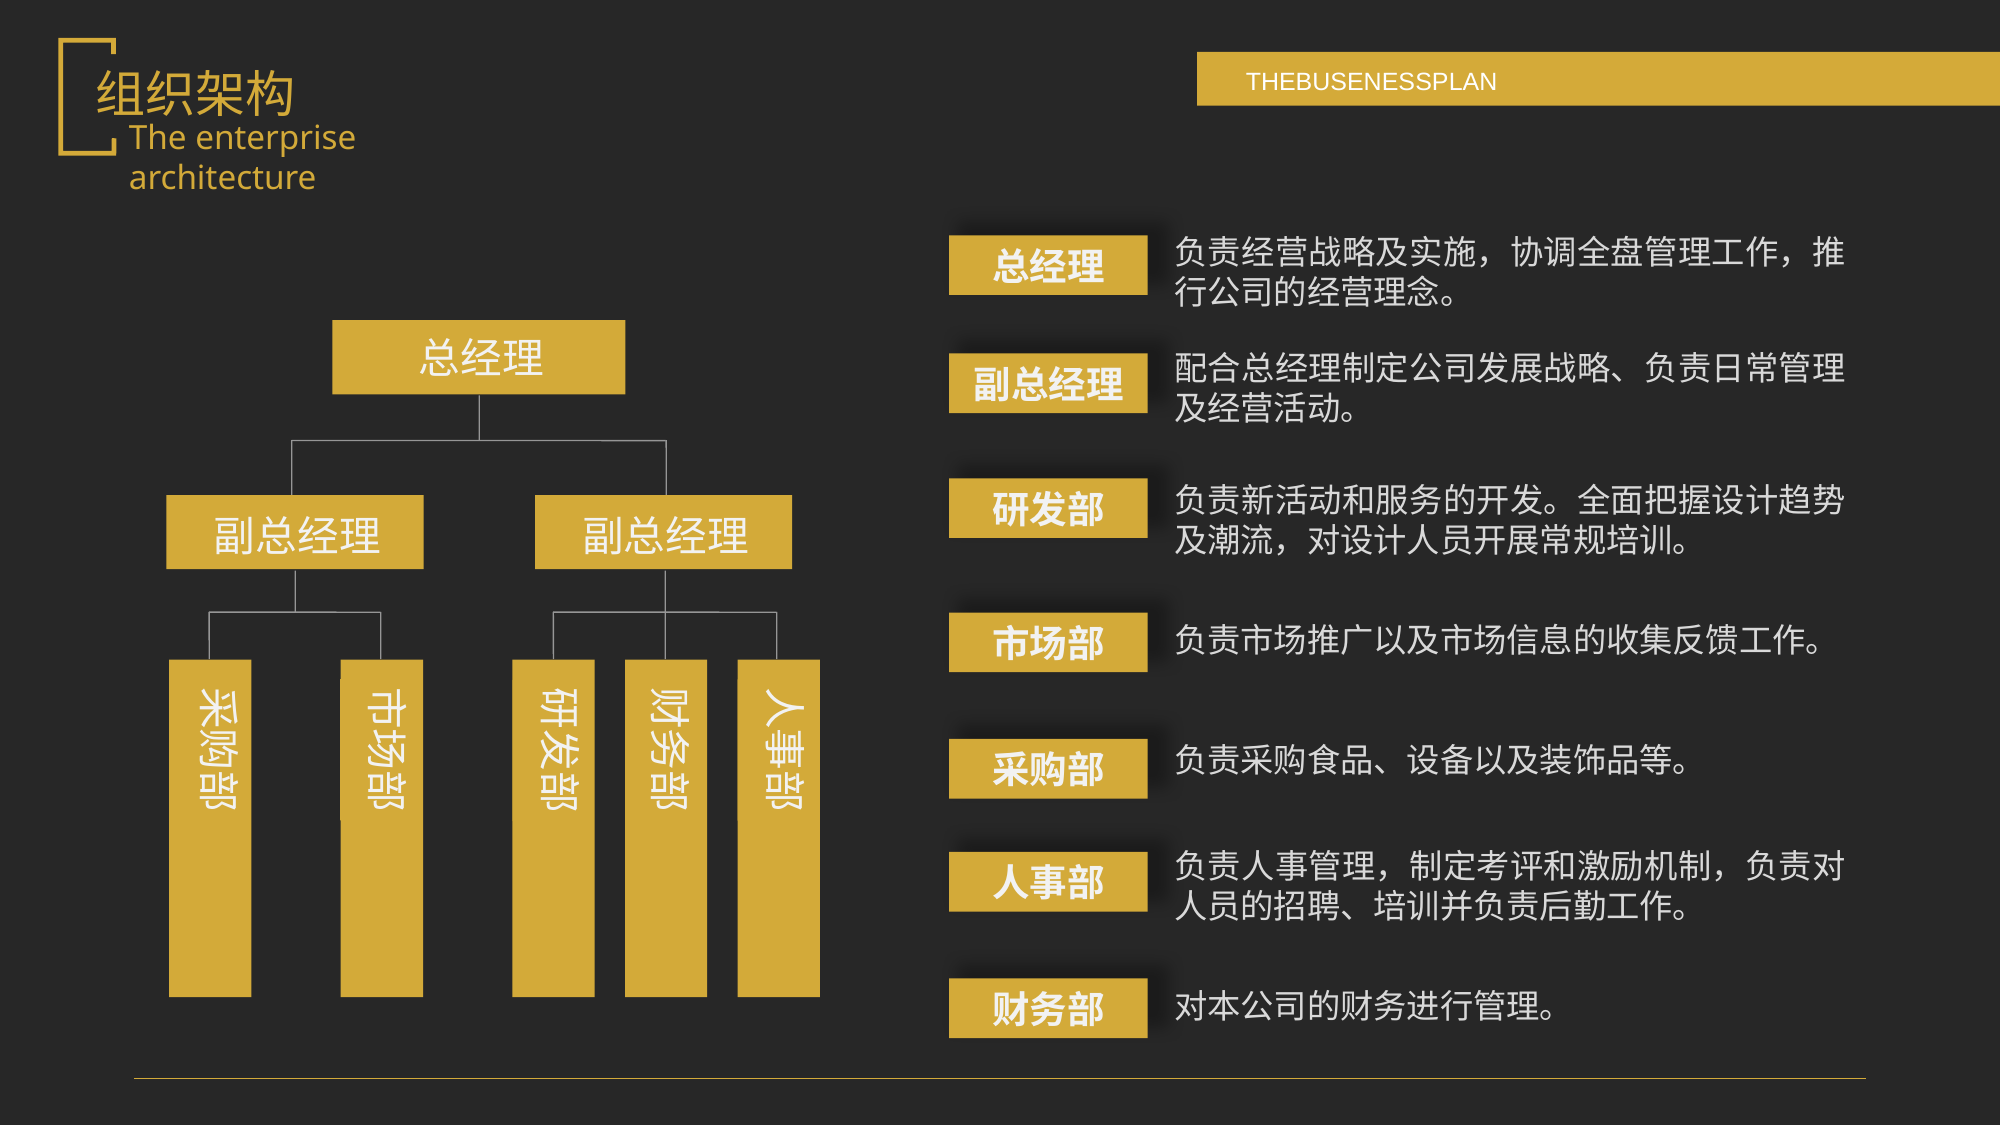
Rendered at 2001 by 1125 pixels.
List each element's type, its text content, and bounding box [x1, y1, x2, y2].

text_box 配合总经理制定公司发展战略、负责日常管理及经营活动。 [1159, 339, 1862, 434]
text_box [512, 659, 595, 998]
text_box 副总经理 [949, 353, 1148, 414]
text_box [535, 494, 793, 570]
text_box 负责新活动和服务的开发。全面把握设计趋势及潮流，对设计人员开展常规培训。 [1159, 471, 1862, 566]
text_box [291, 395, 667, 496]
text_box 负责经营战略及实施，协调全盘管理工作，推行公司的经营理念。 [1159, 223, 1862, 319]
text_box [169, 659, 253, 998]
text_box 人事部 [949, 851, 1148, 912]
text_box [59, 39, 115, 155]
text_box 研发部 [949, 478, 1148, 538]
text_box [737, 659, 820, 998]
text_box 负责人事管理，制定考评和激励机制，负责对人员的招聘、培训并负责后勤工作。 [1159, 837, 1862, 933]
text_box 对本公司的财务进行管理。 [1159, 978, 1862, 1033]
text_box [553, 570, 777, 660]
text_box 采购部 [949, 738, 1148, 799]
text_box 负责采购食品、设备以及装饰品等。 [1159, 731, 1862, 787]
text_box The enterprise architecture [114, 109, 556, 204]
text_box 负责市场推广以及市场信息的收集反馈工作。 [1159, 611, 1862, 667]
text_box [623, 659, 708, 998]
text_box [340, 659, 424, 998]
text_box 组织架构 [80, 54, 469, 130]
text_box 总经理 [949, 235, 1148, 295]
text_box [166, 494, 424, 570]
text_box 市场部 [949, 612, 1148, 673]
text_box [209, 570, 381, 660]
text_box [332, 319, 626, 395]
text_box 财务部 [949, 978, 1148, 1039]
